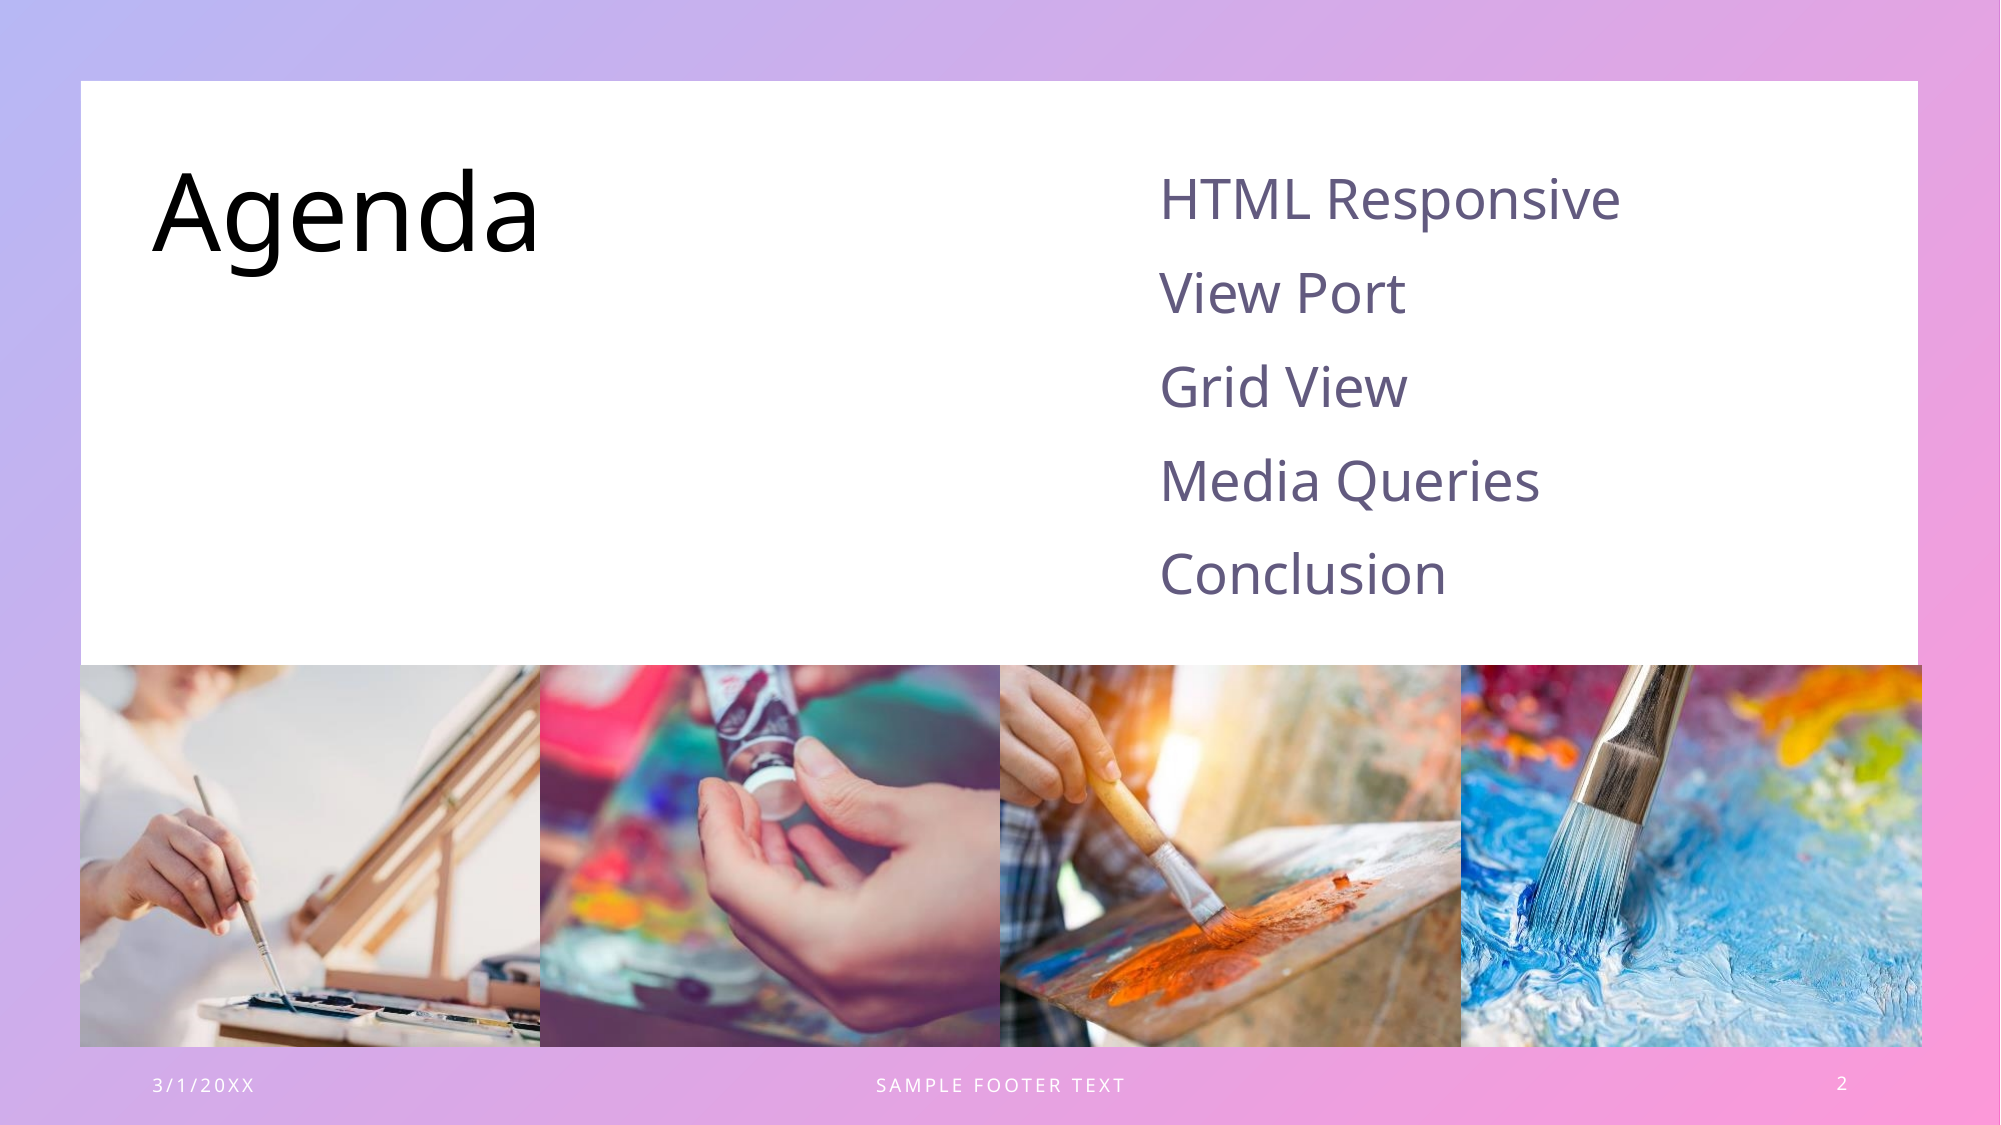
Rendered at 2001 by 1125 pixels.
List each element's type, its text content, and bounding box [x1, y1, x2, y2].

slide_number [137, 1054, 588, 1115]
footer SAMPLE FOOTER TEXT [662, 1054, 1338, 1115]
slide_number 2 [1412, 1054, 1863, 1115]
title Agenda [137, 149, 1121, 614]
picture [80, 665, 1922, 1047]
list HTML Responsive View Port Grid View Media Queries Conclusion [1144, 149, 1863, 614]
